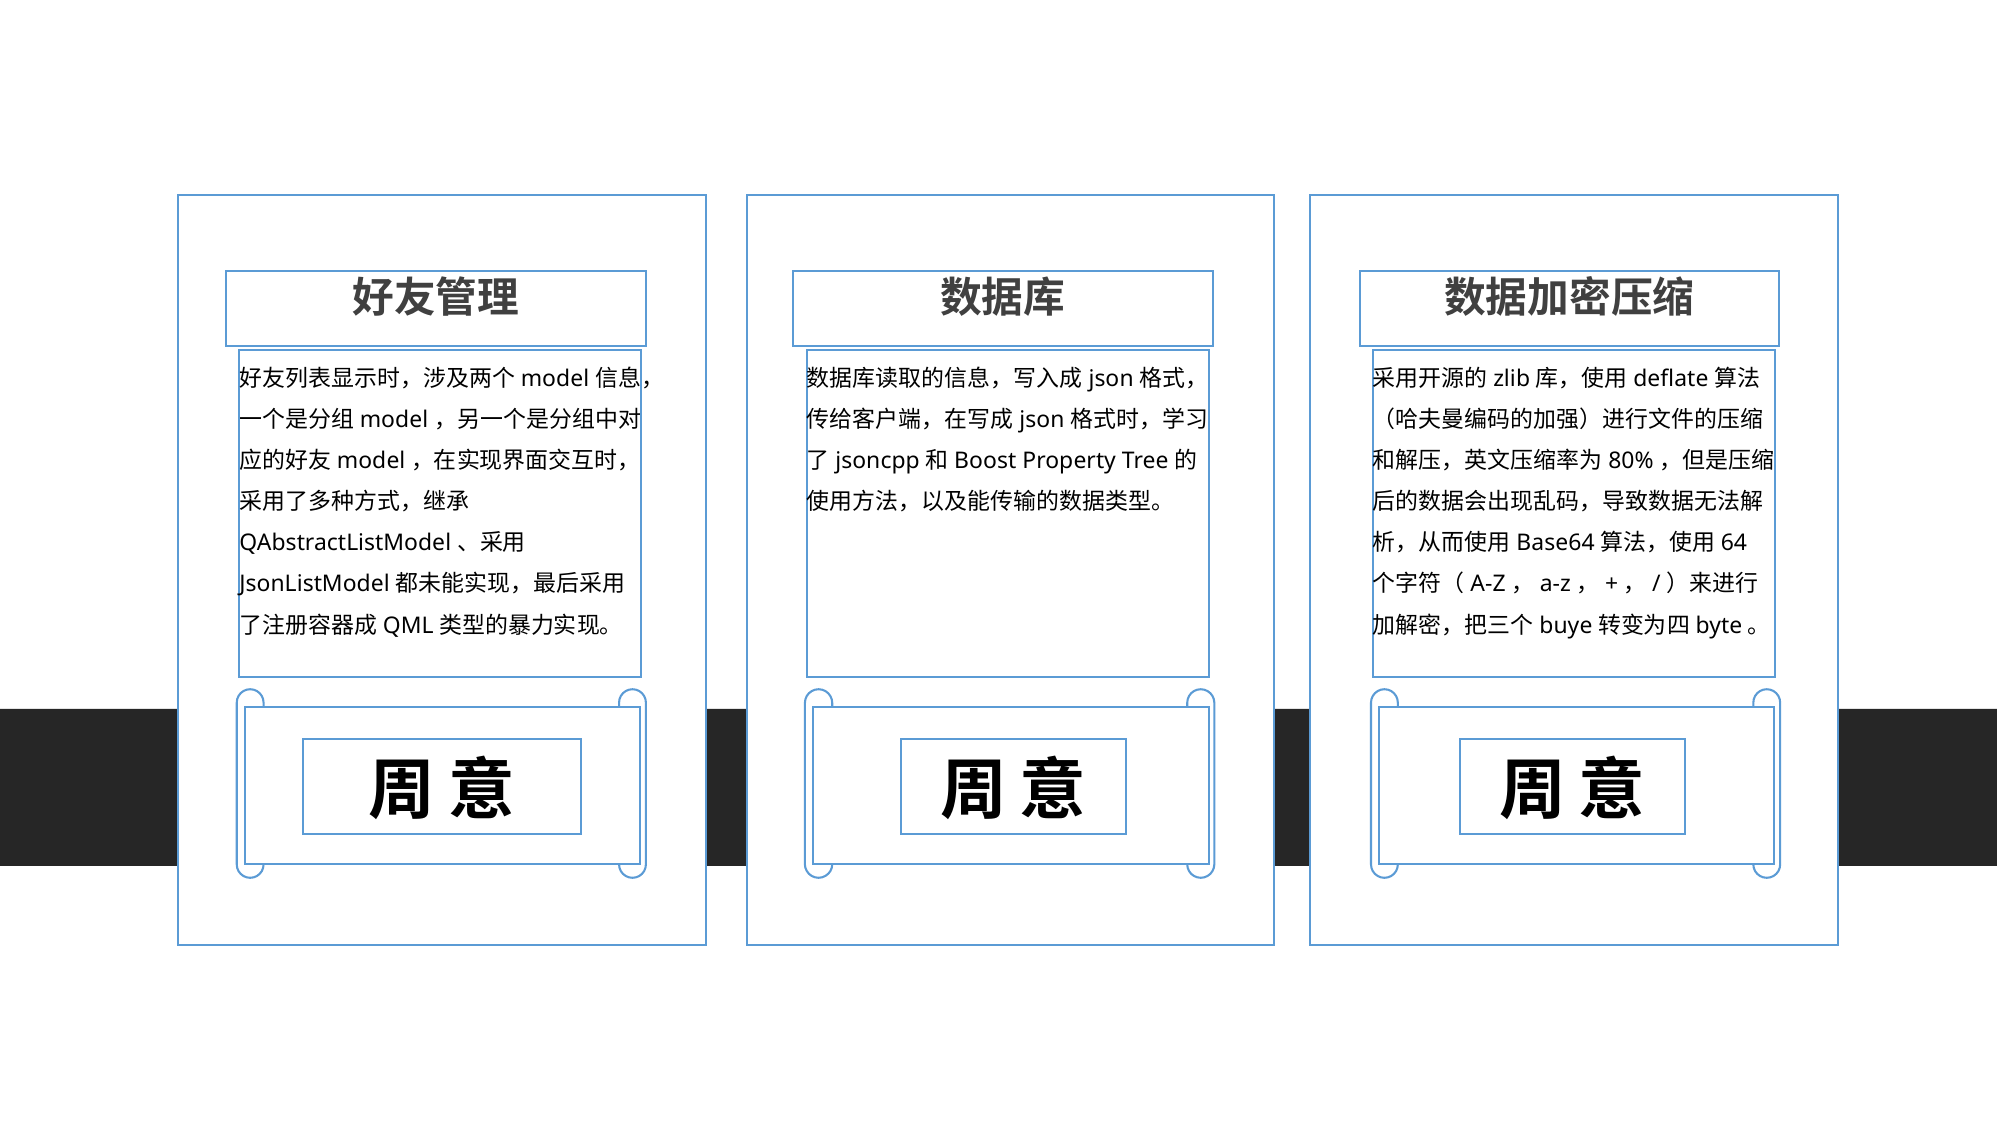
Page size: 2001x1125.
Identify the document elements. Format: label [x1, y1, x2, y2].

text_box [178, 194, 706, 945]
text_box [1309, 194, 1838, 945]
text_box [1839, 708, 1997, 866]
text_box [0, 708, 177, 866]
text_box [1275, 708, 1309, 866]
text_box [747, 194, 1275, 945]
text_box [707, 708, 746, 866]
